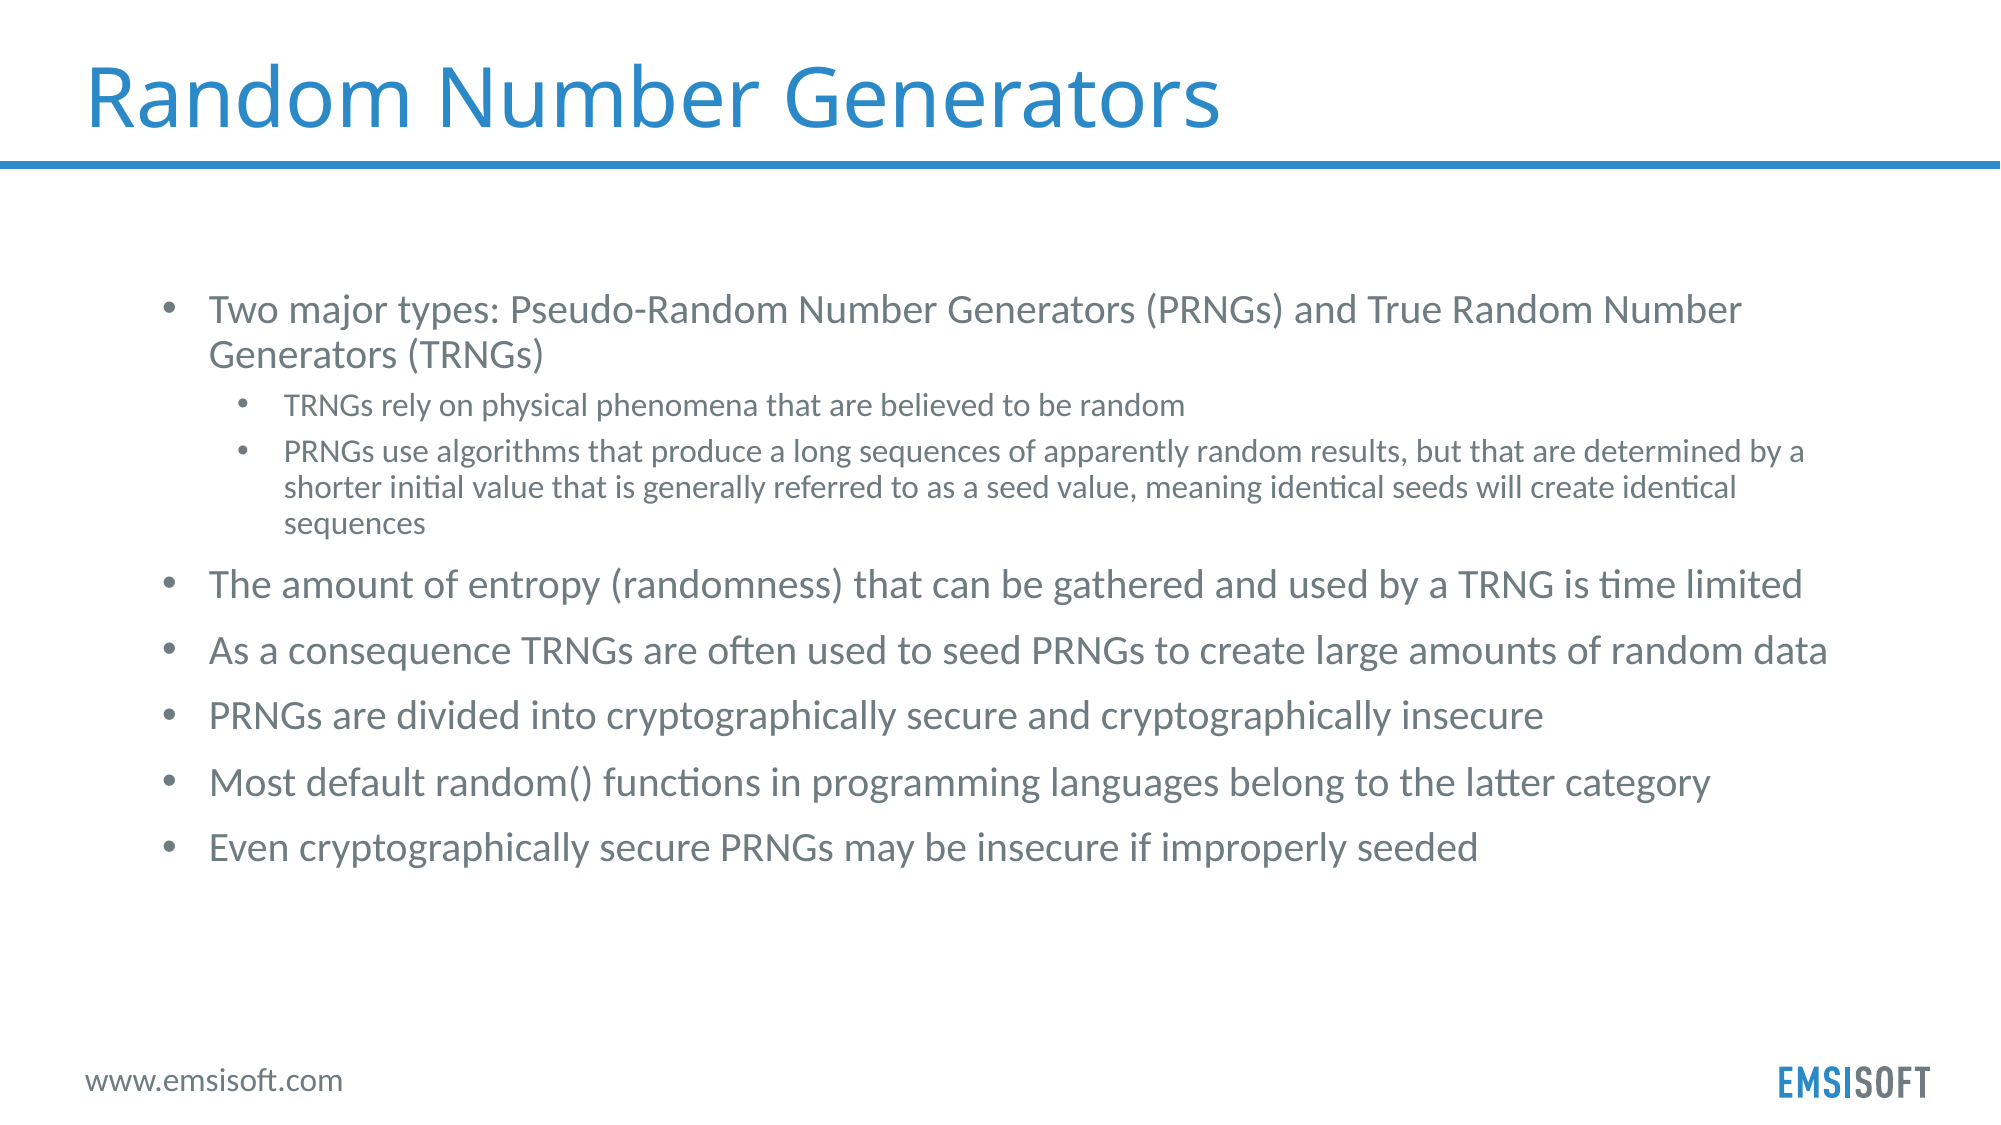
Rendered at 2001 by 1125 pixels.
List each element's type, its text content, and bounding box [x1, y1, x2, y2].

text_box Two major types: Pseudo-Random Number Generators (PRNGs) and True Random Number Generators (TRNGs) TRNGs rely on physical phenomena that are believed to be random PRNGs use algorithms that produce a long sequences of apparently random results, but that are determined by a shorter initial value that is generally referred to as a seed value, meaning identical seeds will create identical sequences The amount of entropy (randomness) that can be gathered and used by a TRNG is time limited As a consequence TRNGs are often used to seed PRNGs to create large amounts of random data PRNGs are divided into cryptographically secure and cryptographically insecure Most default random() functions in programming languages belong to the latter category Even cryptographically secure PRNGs may be insecure if improperly seeded [147, 279, 1846, 944]
picture [1779, 1066, 1931, 1098]
title Random Number Generators [69, 37, 1955, 153]
picture [0, 160, 2000, 170]
subtitle www.emsisoft.com [69, 1055, 441, 1108]
